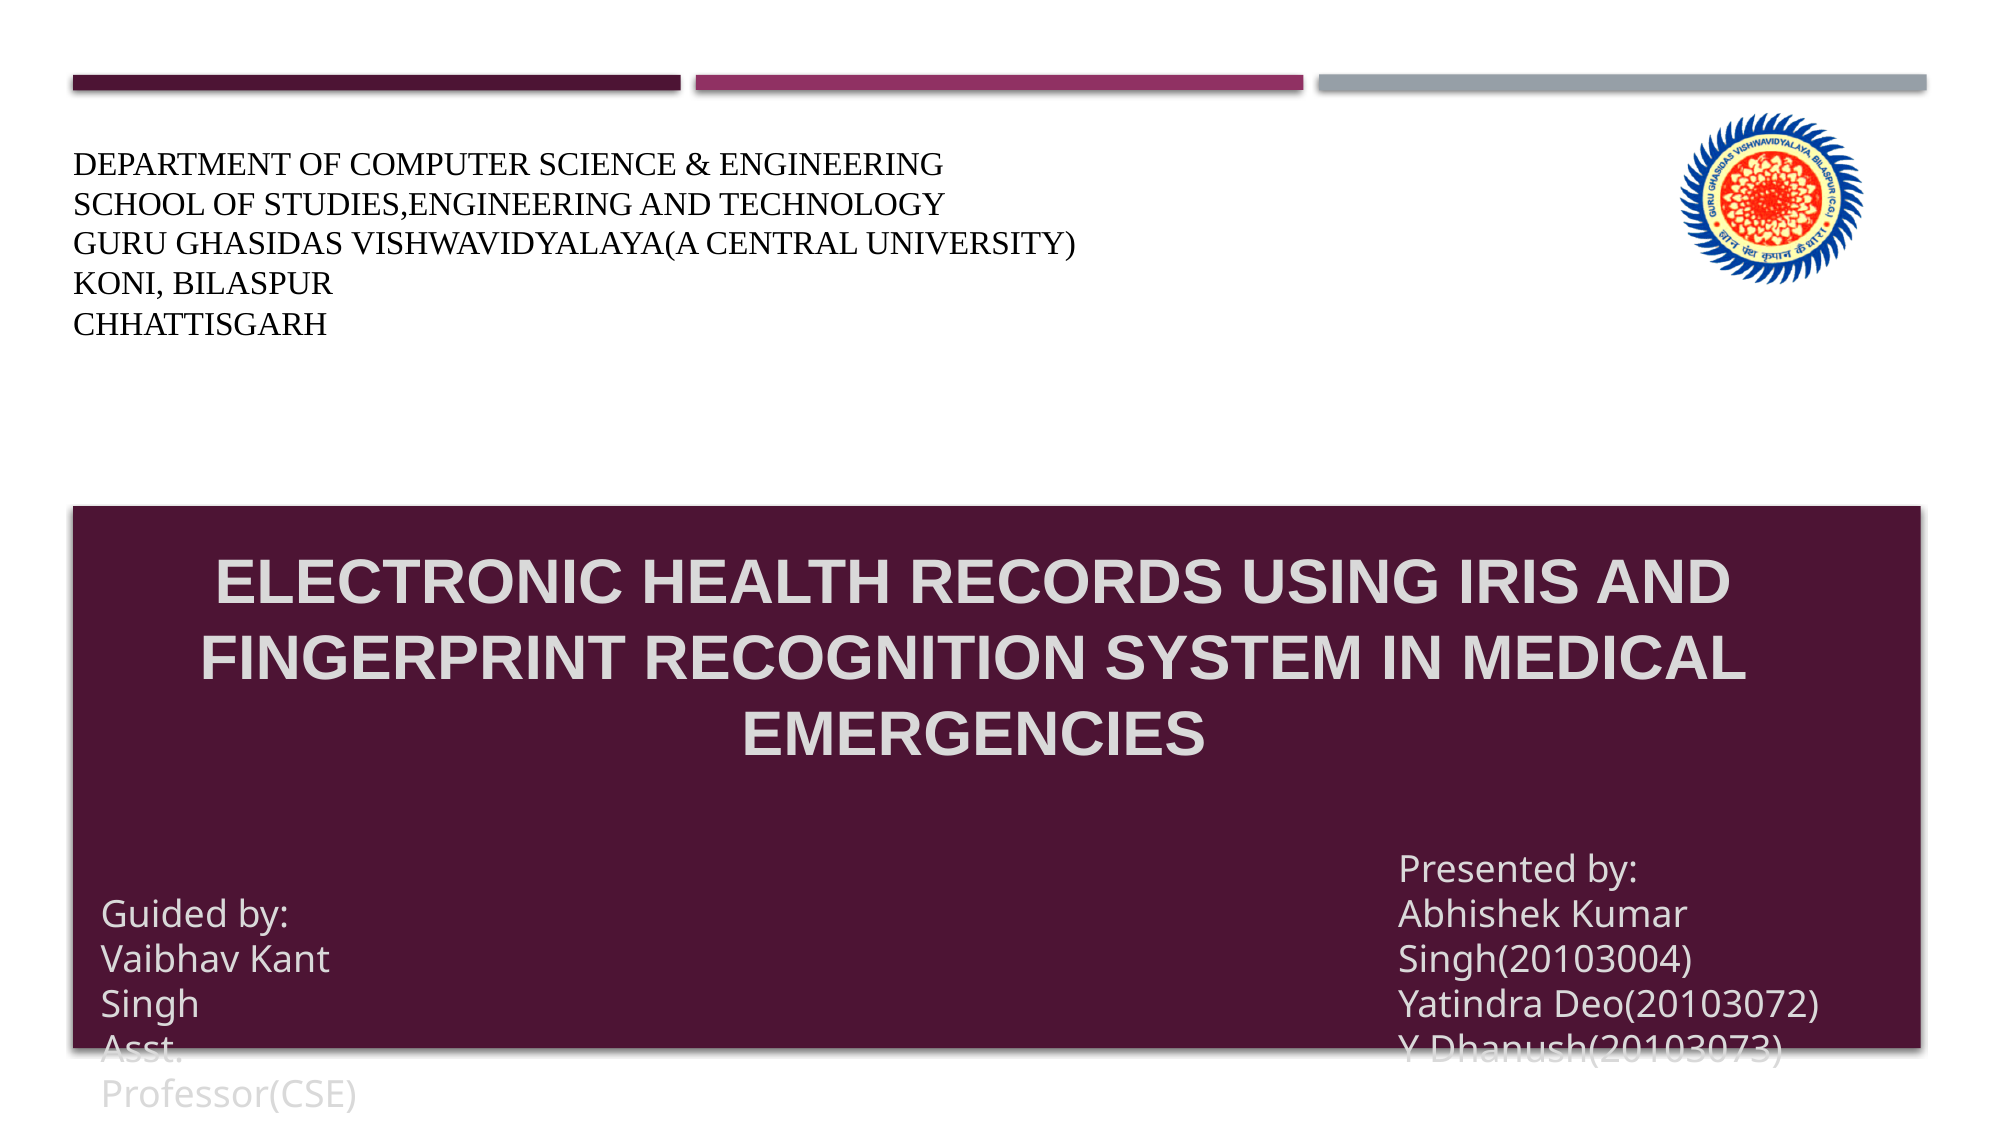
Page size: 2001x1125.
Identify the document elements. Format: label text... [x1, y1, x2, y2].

picture [1676, 109, 1867, 288]
text_box Presented by: Abhishek Kumar Singh(20103004) Yatindra Deo(20103072) Y Dhanush(20103073) [1383, 837, 1936, 1077]
text_box Guided by: Vaibhav Kant Singh Asst. Professor(CSE) [85, 882, 447, 1123]
text_box DEPARTMENT OF COMPUTER SCIENCE & ENGINEERING SCHOOL OF STUDIES,ENGINEERING AND TECHNOLOGY GURU GHASIDAS VISHWAVIDYALAYA(A CENTRAL UNIVERSITY) KONI, BILASPUR CHHATTISGARH [58, 134, 1167, 349]
title Electronic Health Records using Iris and Fingerprint Recognition System in Medical Emergencies [72, 533, 1876, 776]
